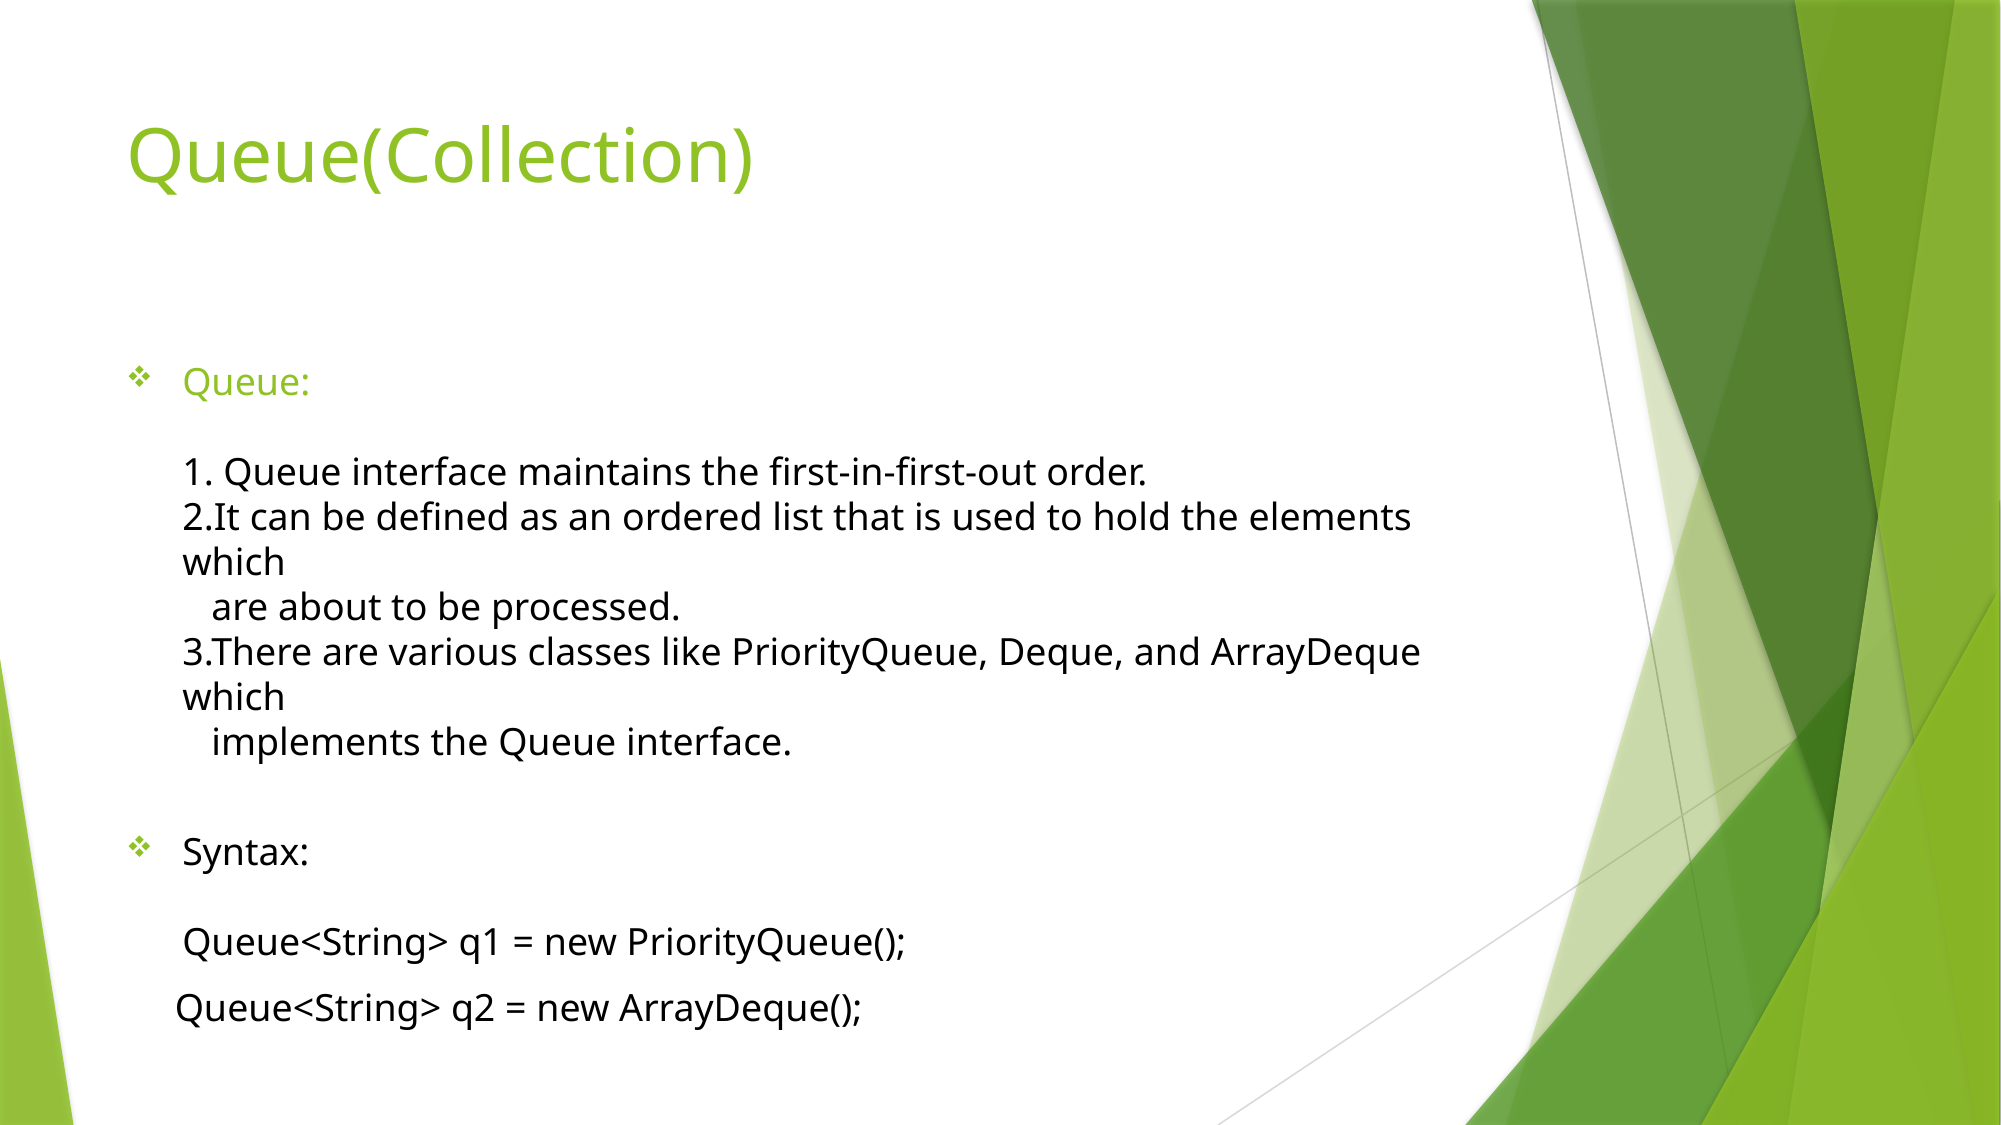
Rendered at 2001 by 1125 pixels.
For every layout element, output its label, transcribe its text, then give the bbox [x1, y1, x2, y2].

title Queue(Collection) [111, 99, 1522, 250]
list Queue: 1. Queue interface maintains the first-in-first-out order. 2.It can be defined as an ordered list that is used to hold the elements which are about to be processed. 3.There are various classes like PriorityQueue, Deque, and ArrayDeque which implements the Queue interface. Syntax: Queue<String> q1 = new PriorityQueue(); Queue<String> q2 = new ArrayDeque(); [111, 350, 1522, 992]
